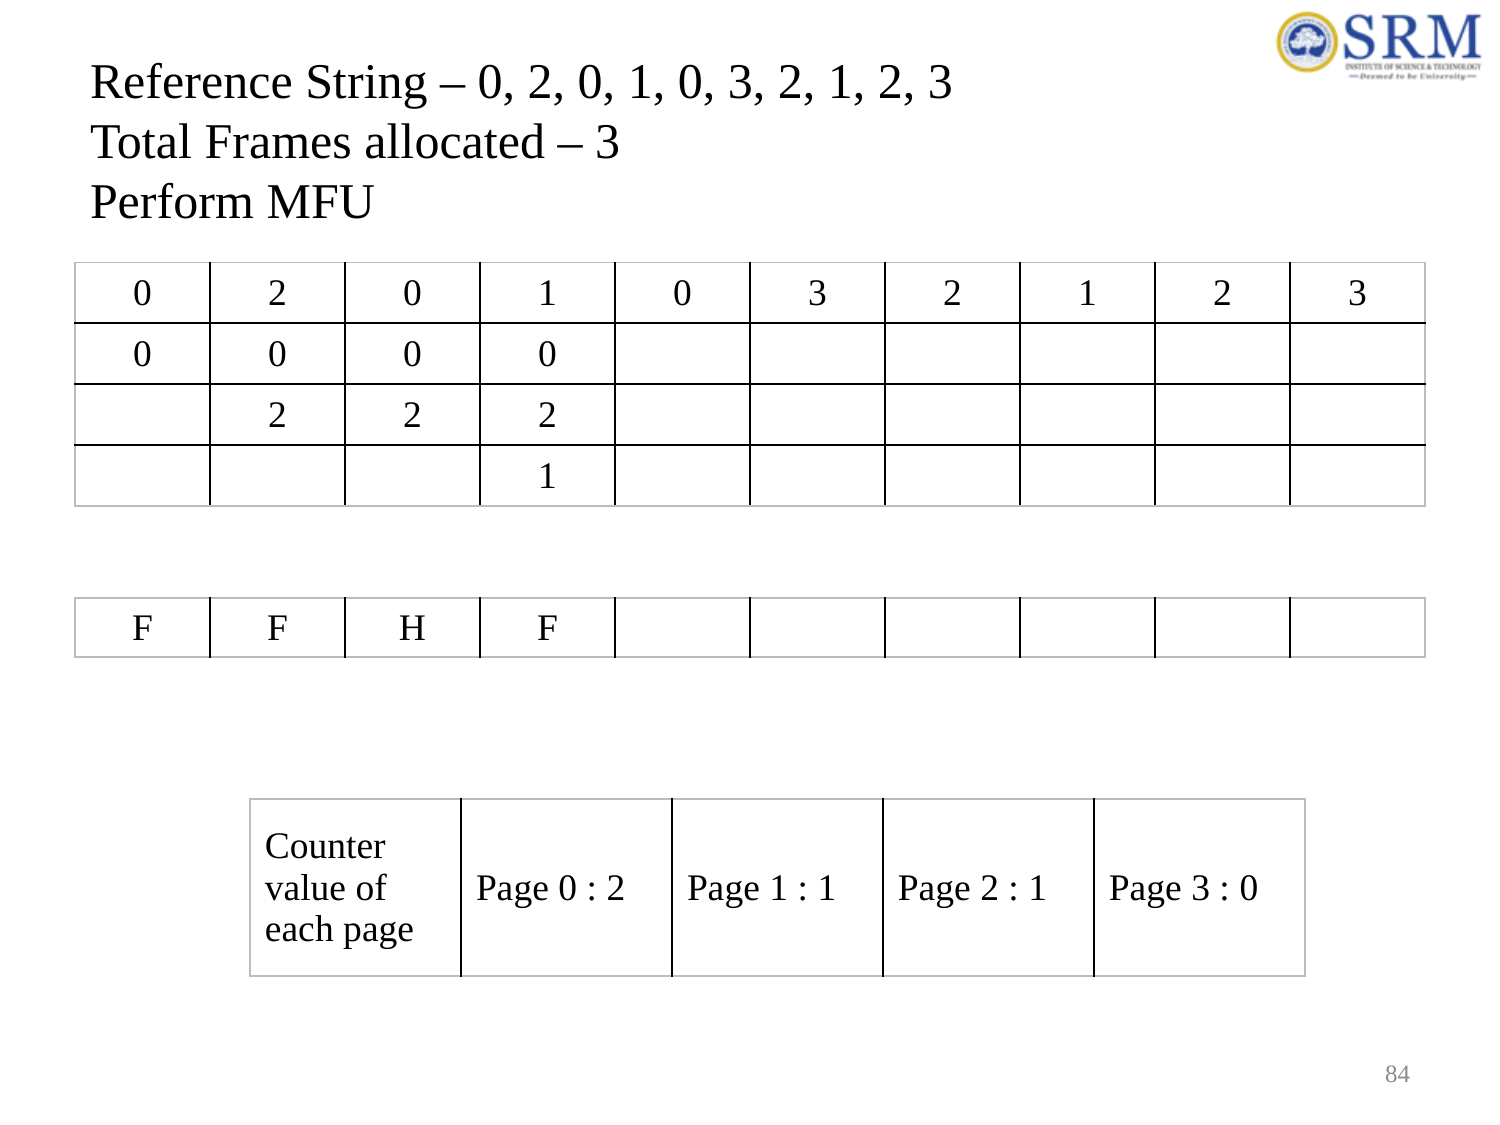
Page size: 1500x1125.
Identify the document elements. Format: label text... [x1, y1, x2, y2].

table_cell [346, 446, 479, 505]
table_header Counter value of each page [251, 800, 460, 975]
table_header [751, 599, 884, 656]
table_cell [1156, 385, 1289, 444]
table_cell 2 [481, 385, 614, 444]
table_header H [346, 599, 479, 656]
table_cell [1021, 446, 1154, 505]
table_header 1 [481, 263, 614, 322]
table_cell [1291, 324, 1424, 383]
picture [1245, 8, 1499, 115]
table_cell 0 [211, 324, 344, 383]
table_cell [1156, 324, 1289, 383]
table_cell [1156, 446, 1289, 505]
table_header Page 0 : 2 [462, 800, 671, 975]
table_cell [751, 385, 884, 444]
table_cell [886, 446, 1019, 505]
table_cell 1 [481, 446, 614, 505]
table_header 2 [211, 263, 344, 322]
table_header [1291, 599, 1424, 656]
table_header 2 [886, 263, 1019, 322]
table_cell [616, 385, 749, 444]
table_header Page 2 : 1 [884, 800, 1093, 975]
table_cell 2 [211, 385, 344, 444]
slide_number 84 [1074, 1042, 1425, 1103]
table_header F [211, 599, 344, 656]
table_cell [76, 446, 209, 505]
table_cell [751, 446, 884, 505]
table_header F [76, 599, 209, 656]
table_cell 0 [481, 324, 614, 383]
table_header [1156, 599, 1289, 656]
table_header Page 3 : 0 [1095, 800, 1304, 975]
table_cell 2 [346, 385, 479, 444]
table_cell [1291, 446, 1424, 505]
table_header 3 [1291, 263, 1424, 322]
table_cell [1291, 385, 1424, 444]
table_cell 0 [76, 324, 209, 383]
table_cell [886, 324, 1019, 383]
table_cell [1021, 324, 1154, 383]
table_header F [481, 599, 614, 656]
table_header 3 [751, 263, 884, 322]
table_header [616, 599, 749, 656]
table_header 1 [1021, 263, 1154, 322]
table_cell 0 [346, 324, 479, 383]
title Reference String – 0, 2, 0, 1, 0, 3, 2, 1, 2, 3 Total Frames allocated – 3 Perform MFU [75, 45, 1425, 233]
table_cell [616, 324, 749, 383]
table_header 0 [76, 263, 209, 322]
table_cell [886, 385, 1019, 444]
table_cell [76, 385, 209, 444]
table_cell [616, 446, 749, 505]
table_cell [1021, 385, 1154, 444]
table_cell [211, 446, 344, 505]
table_cell [751, 324, 884, 383]
table_header [1021, 599, 1154, 656]
table_header 2 [1156, 263, 1289, 322]
table_header [886, 599, 1019, 656]
table_header 0 [346, 263, 479, 322]
table_header Page 1 : 1 [673, 800, 882, 975]
table_header 0 [616, 263, 749, 322]
